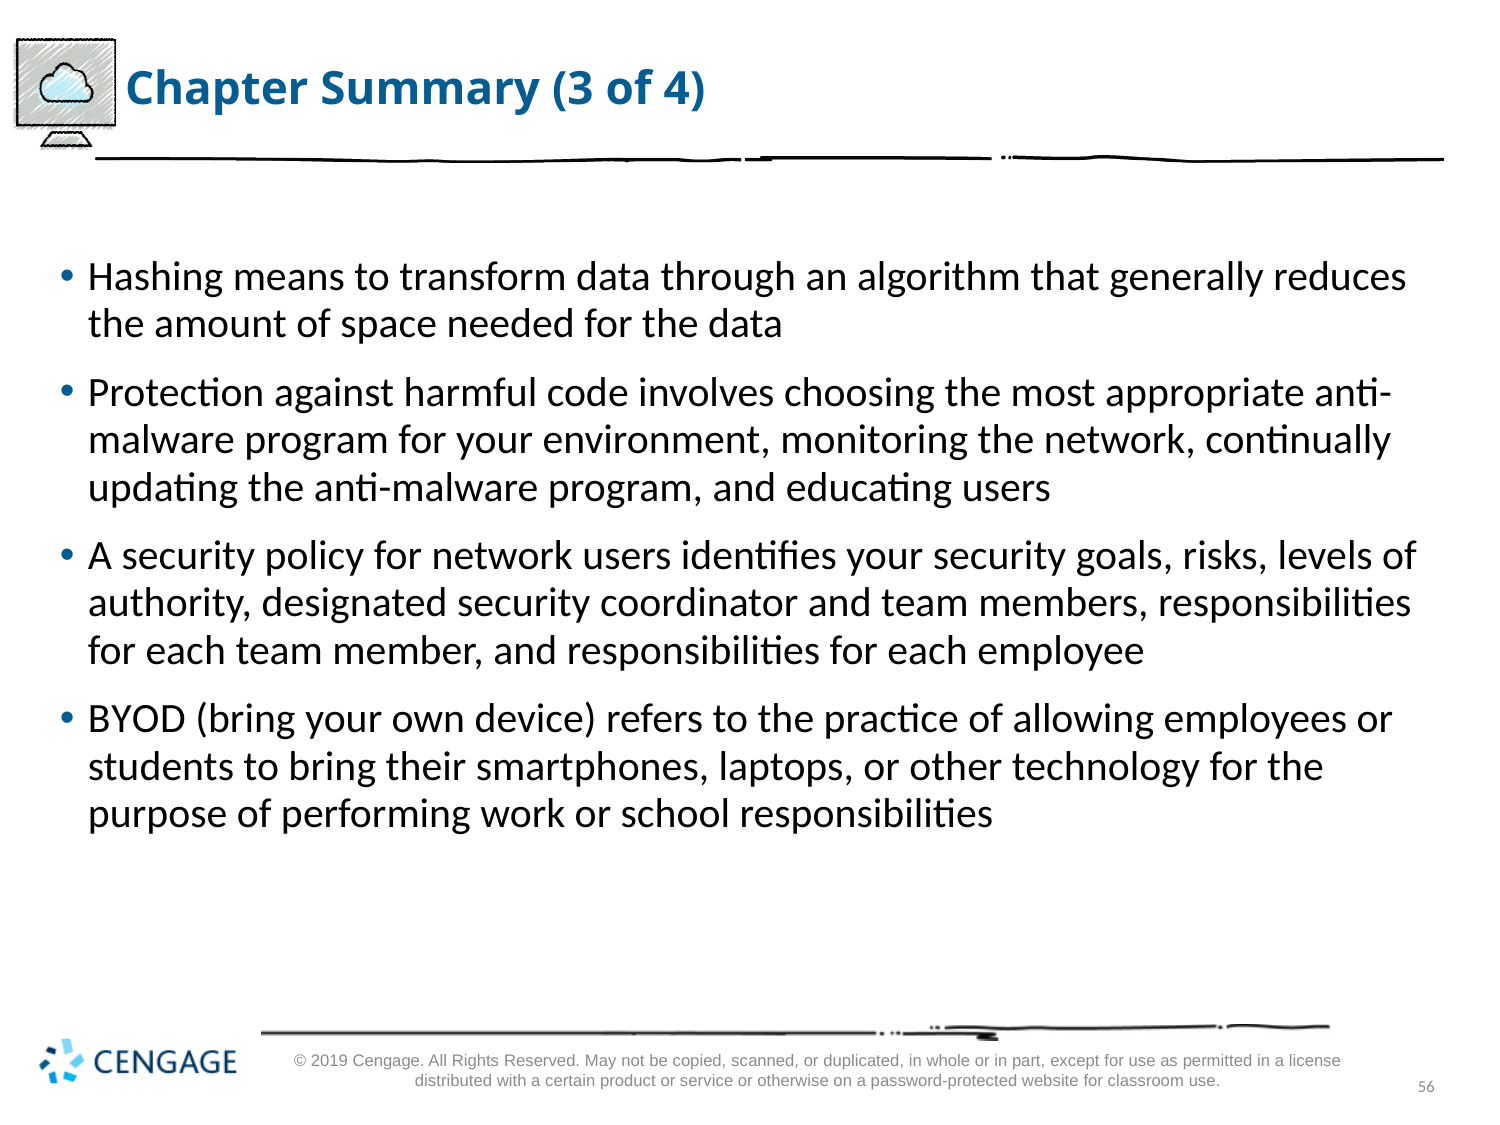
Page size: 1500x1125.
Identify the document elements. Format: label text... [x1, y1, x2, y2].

list Hashing means to transform data through an algorithm that generally reduces the amount of space needed for the data Protection against harmful code involves choosing the most appropriate anti-malware program for your environment, monitoring the network, continually updating the anti-malware program, and educating users A security policy for network users identifies your security goals, risks, levels of authority, designated security coordinator and team members, responsibilities for each team member, and responsibilities for each employee B Y O D (bring your own device) refers to the practice of allowing employees or students to bring their smartphones, laptops, or other technology for the purpose of performing work or school responsibilities [59, 252, 1441, 856]
picture [95, 155, 1444, 163]
footer © 2019 Cengage. All Rights Reserved. May not be copied, scanned, or duplicated, in whole or in part, except for use as permitted in a license distributed with a certain product or service or otherwise on a password-protected website for classroom use. [262, 1050, 1375, 1091]
title Chapter Summary (3 of 4) [125, 66, 1442, 116]
picture [19, 1025, 249, 1096]
picture [261, 1024, 1331, 1041]
picture [13, 36, 117, 151]
